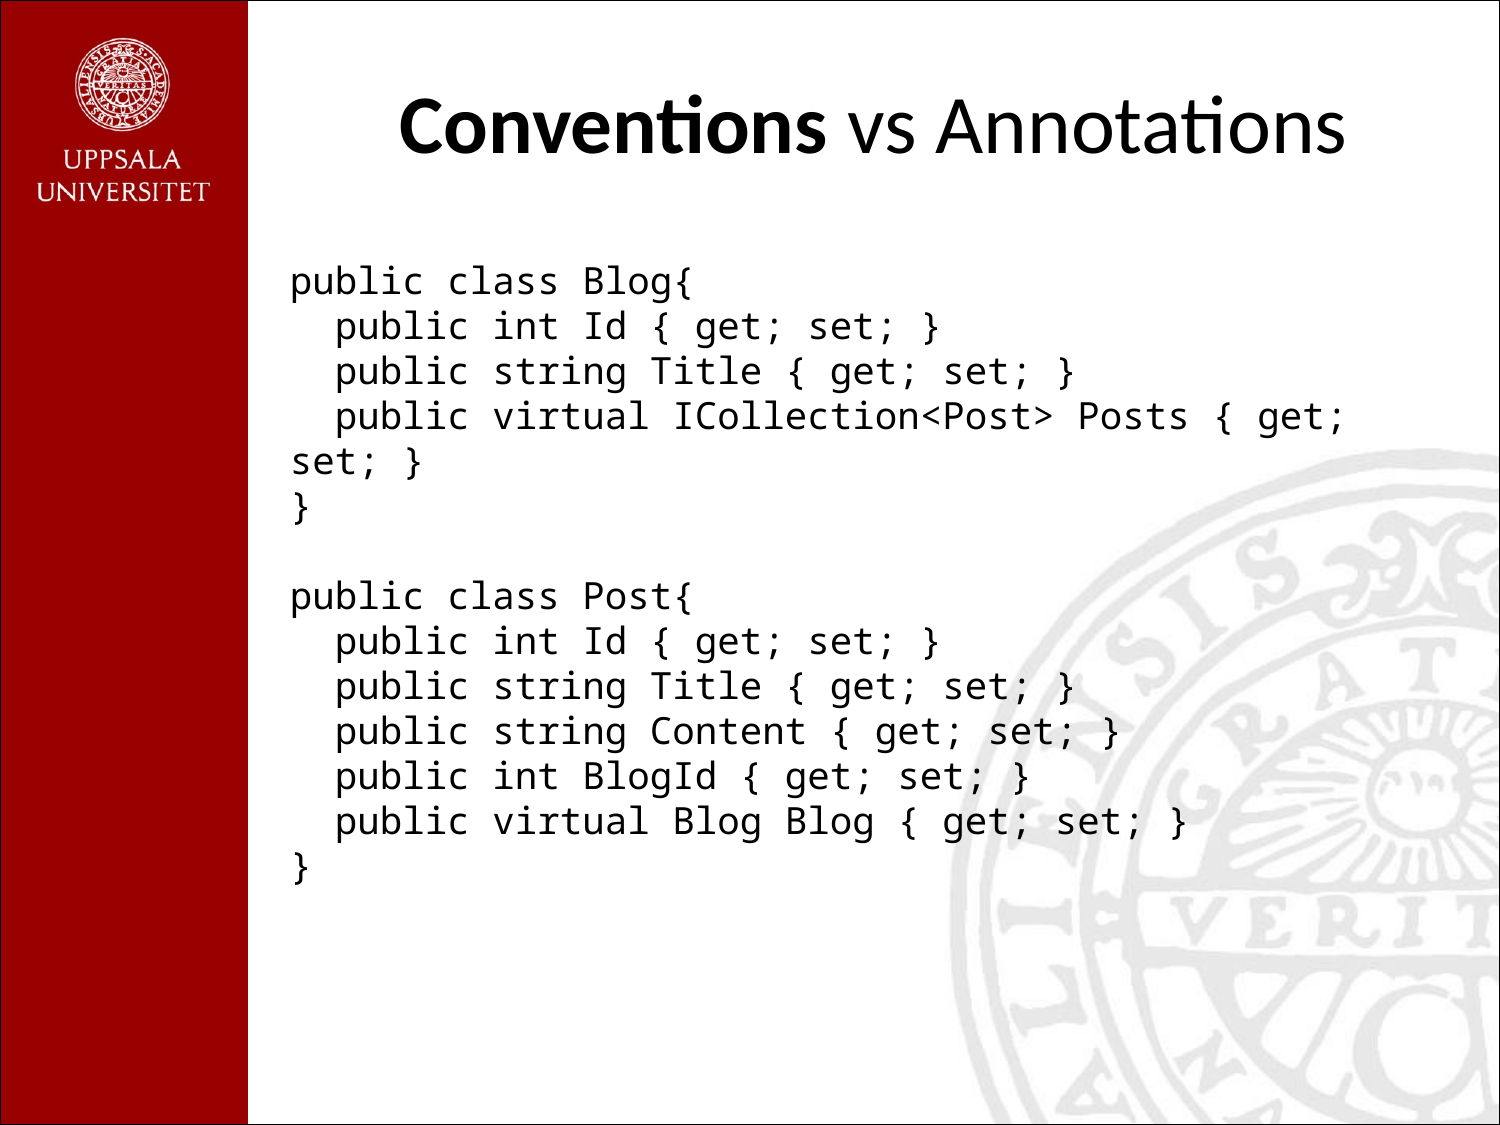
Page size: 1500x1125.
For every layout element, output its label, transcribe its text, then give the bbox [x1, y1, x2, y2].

text_box public class Blog{ public int Id { get; set; } public string Title { get; set; } public virtual ICollection<Post> Posts { get; set; } } public class Post{ public int Id { get; set; } public string Title { get; set; } public string Content { get; set; } public int BlogId { get; set; } public virtual Blog Blog { get; set; } } [274, 249, 1463, 895]
text_box [0, 0, 1500, 1125]
text_box Conventions vs Annotations [247, 62, 1500, 178]
